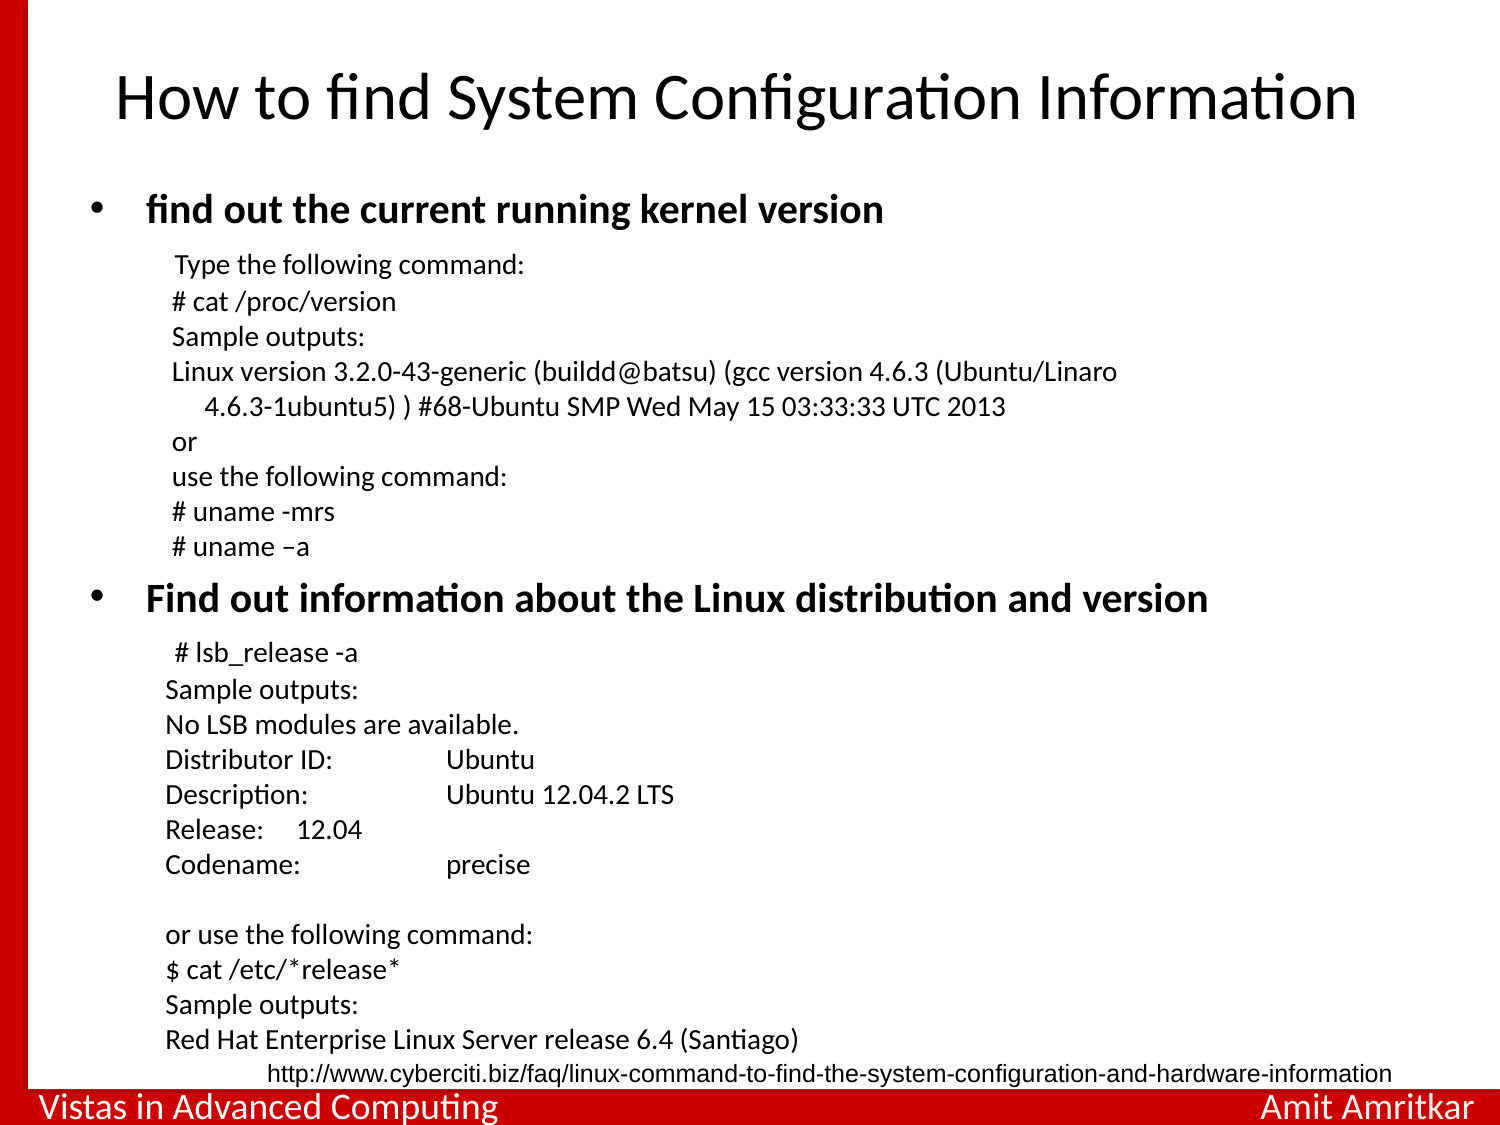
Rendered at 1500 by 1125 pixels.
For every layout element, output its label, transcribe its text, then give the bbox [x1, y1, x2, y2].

text_box http://www.cyberciti.biz/faq/linux-command-to-find-the-system-configuration-and-hardware-information [237, 1050, 1425, 1095]
list find out the current running kernel version Type the following command: # cat /proc/version Sample outputs: Linux version 3.2.0-43-generic (buildd@batsu) (gcc version 4.6.3 (Ubuntu/Linaro 4.6.3-1ubuntu5) ) #68-Ubuntu SMP Wed May 15 03:33:33 UTC 2013 or use the following command: # uname -mrs # uname –a Find out information about the Linux distribution and version # lsb_release -a Sample outputs: No LSB modules are available. Distributor ID: Ubuntu Description: Ubuntu 12.04.2 LTS Release: 12.04 Codename: precise or use the following command: $ cat /etc/*release* Sample outputs: Red Hat Enterprise Linux Server release 6.4 (Santiago) [75, 174, 1425, 1100]
title How to find System Configuration Information [37, 45, 1438, 233]
